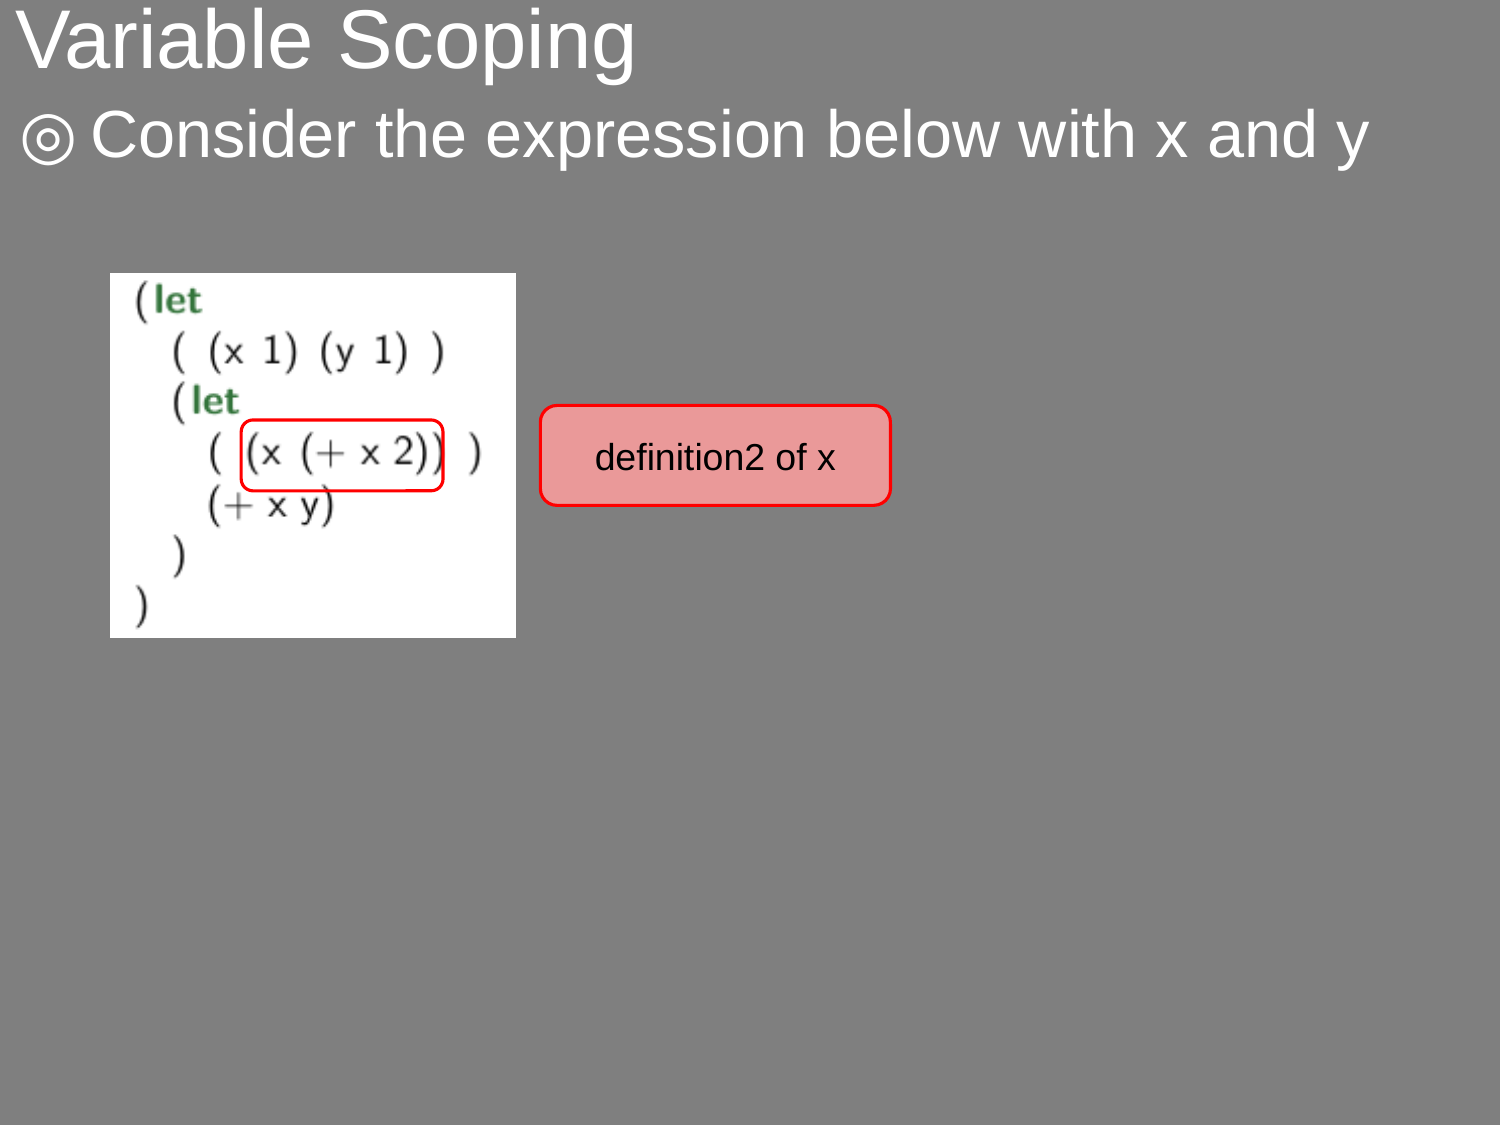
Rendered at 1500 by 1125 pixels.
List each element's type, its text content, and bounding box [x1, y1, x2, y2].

text_box definition2 of x [540, 405, 891, 506]
picture [110, 272, 516, 638]
title Variable Scoping [0, 0, 1500, 76]
list Consider the expression below with x and y [0, 76, 1500, 1125]
